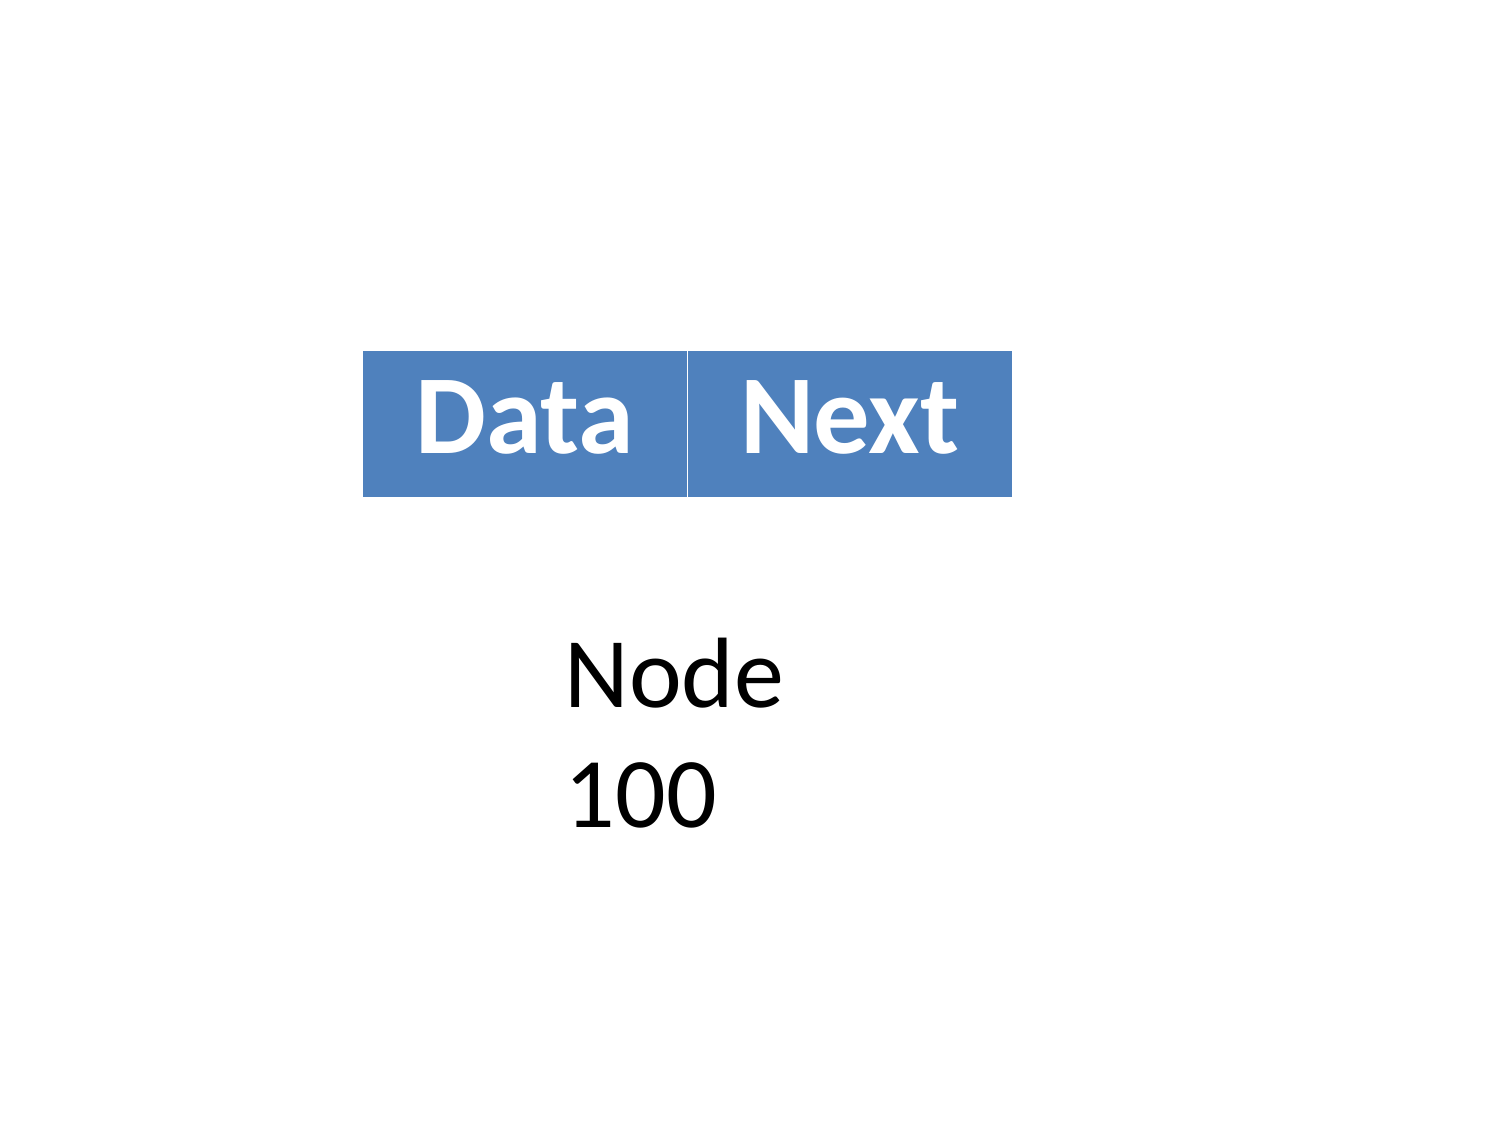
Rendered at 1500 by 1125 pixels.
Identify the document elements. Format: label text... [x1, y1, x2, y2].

text_box Node 100 [549, 599, 875, 855]
table_header Next [688, 351, 1012, 497]
table_header Data [363, 351, 687, 497]
